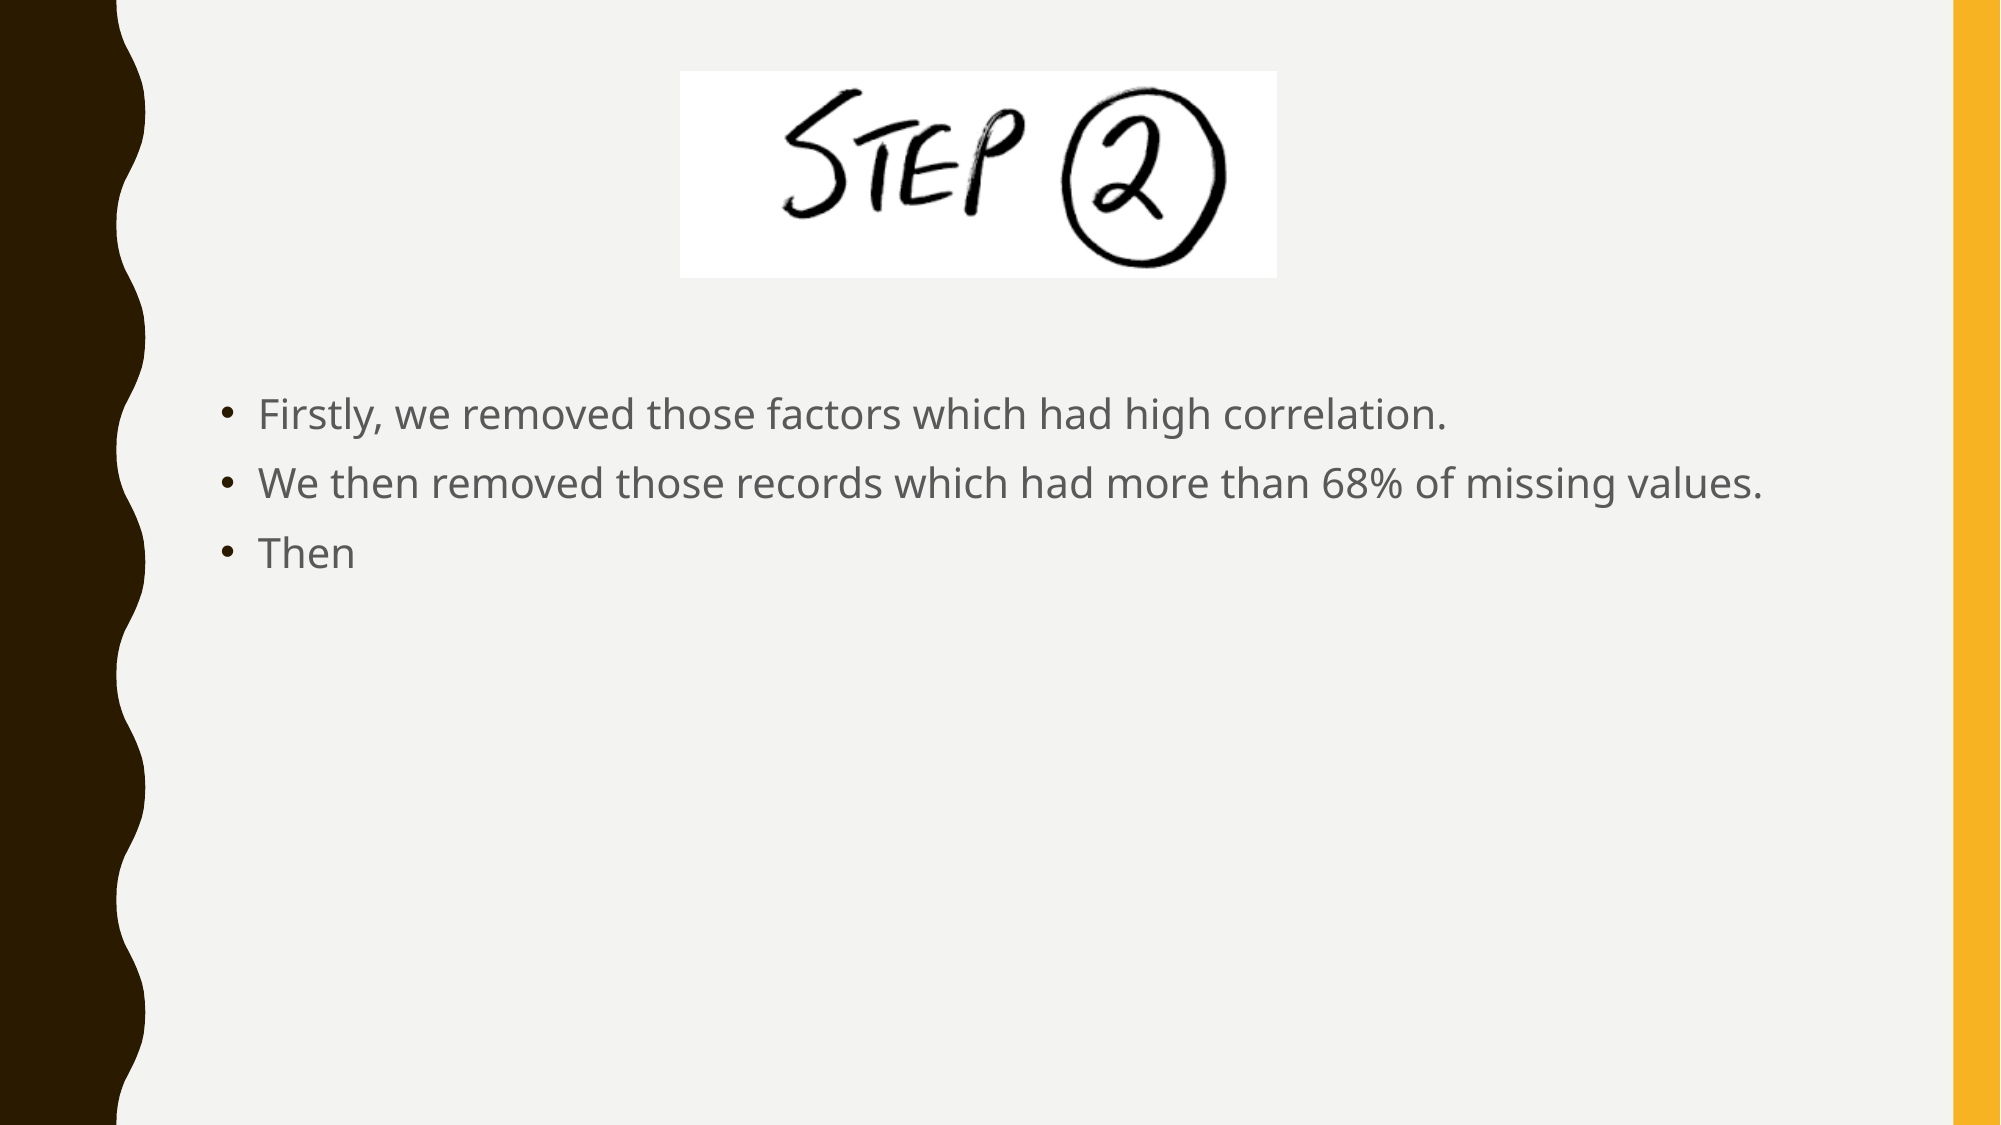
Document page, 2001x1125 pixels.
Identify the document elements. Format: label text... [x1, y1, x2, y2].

picture [680, 71, 1277, 278]
list Firstly, we removed those factors which had high correlation. We then removed those records which had more than 68% of missing values. Then [205, 375, 1875, 965]
